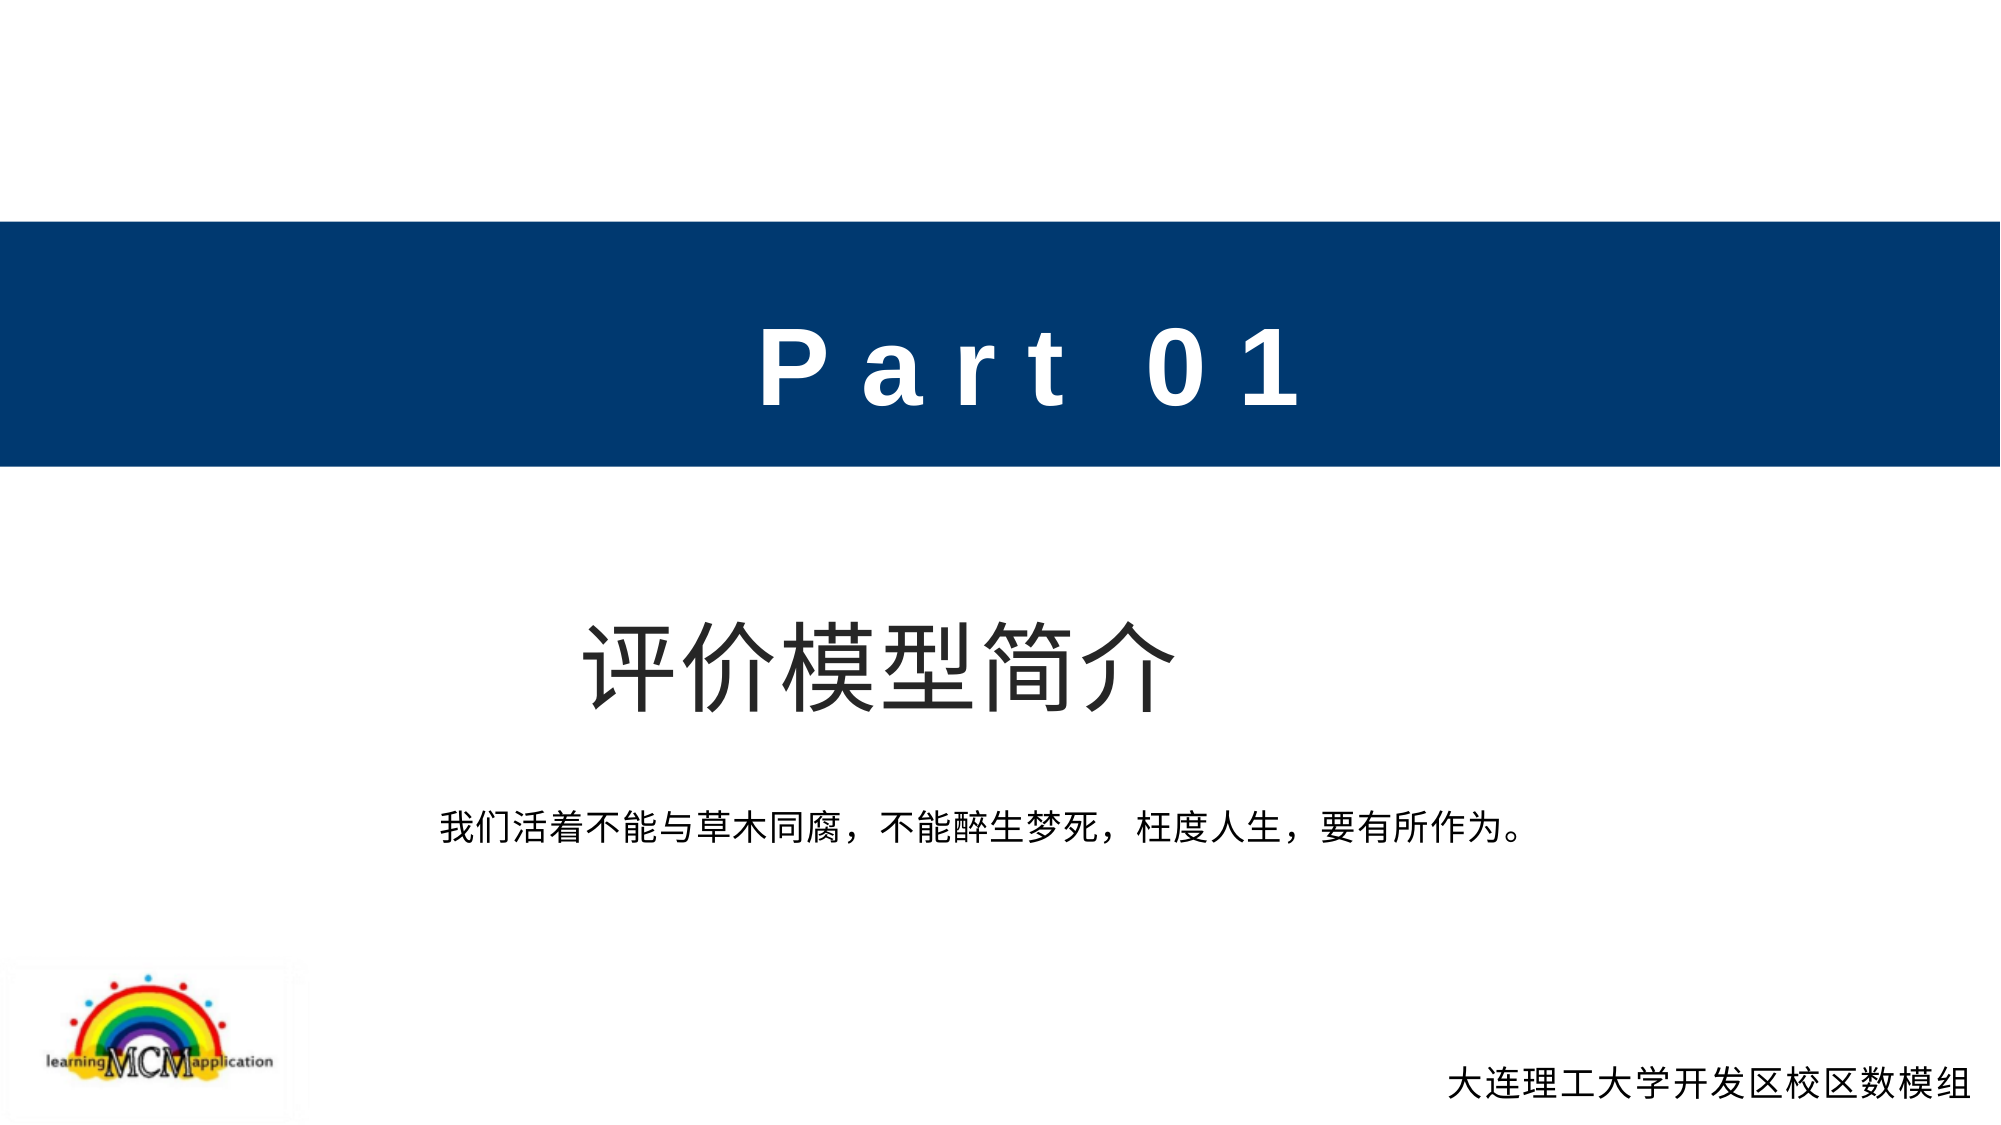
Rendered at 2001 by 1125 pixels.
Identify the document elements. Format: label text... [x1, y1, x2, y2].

text_box 评价模型简介 我们活着不能与草木同腐，不能醉生梦死，枉度人生，要有所作为。 [437, 643, 1559, 849]
text_box [0, 221, 2000, 264]
picture [0, 952, 315, 1125]
text_box P a r t 0 1 [0, 264, 2000, 430]
text_box 大连理工大学开发区校区数模组 [1445, 1062, 1973, 1106]
text_box [0, 430, 2000, 467]
